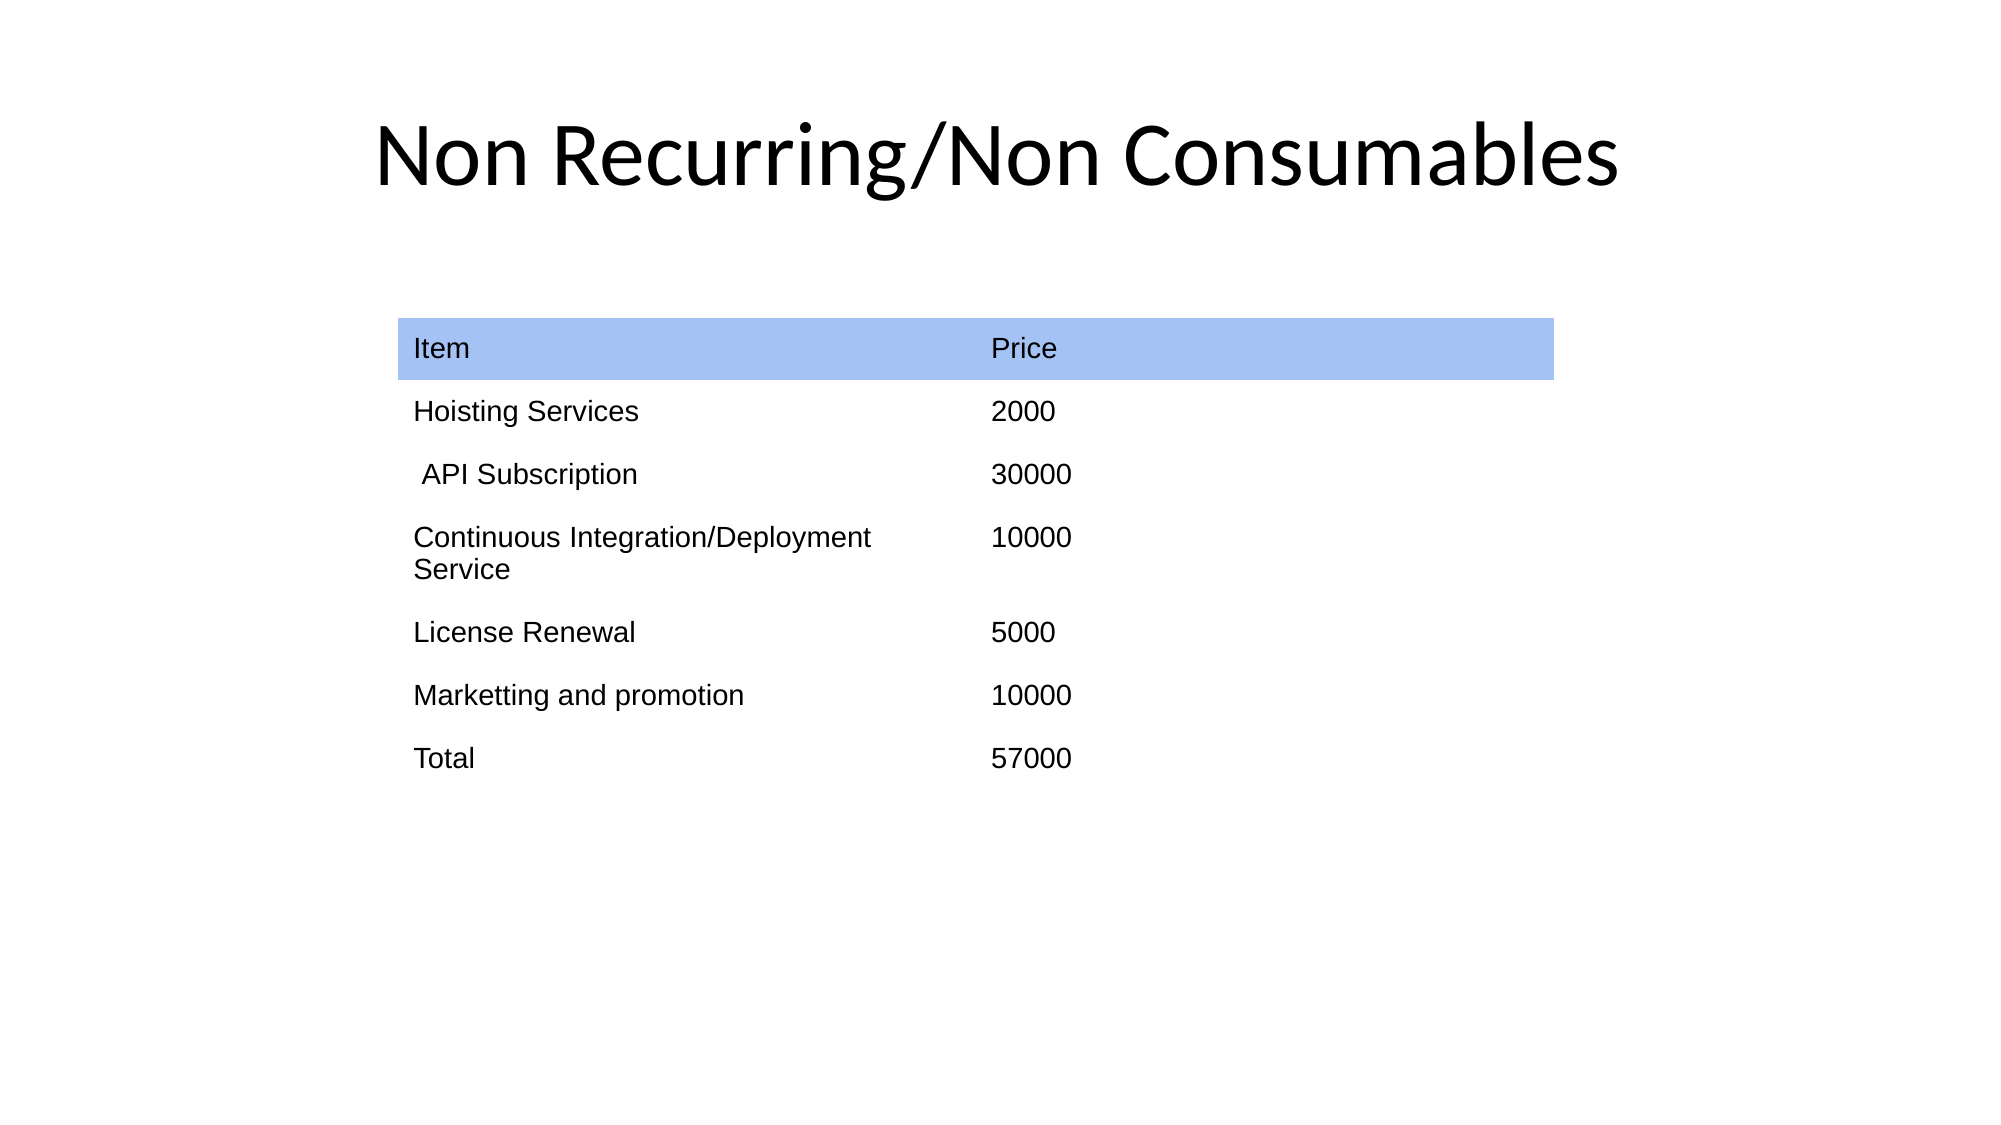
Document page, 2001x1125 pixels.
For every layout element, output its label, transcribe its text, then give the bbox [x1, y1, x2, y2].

table_cell Marketting and promotion [398, 664, 976, 727]
table_cell 10000 [976, 664, 1554, 727]
table_cell API Subscription [398, 443, 976, 506]
table_cell Hoisting Services [398, 380, 976, 443]
table_cell 57000 [976, 727, 1554, 789]
table_cell 30000 [976, 443, 1554, 506]
table_cell 2000 [976, 380, 1554, 443]
table_cell Total [398, 727, 976, 789]
title Non Recurring/Non Consumables [293, 71, 1704, 227]
table_header Item [398, 318, 976, 380]
table_cell 10000 [976, 506, 1554, 601]
table_cell Continuous Integration/Deployment Service [398, 506, 976, 601]
table_header Price [976, 318, 1554, 380]
table_cell 5000 [976, 601, 1554, 664]
table_cell License Renewal [398, 601, 976, 664]
